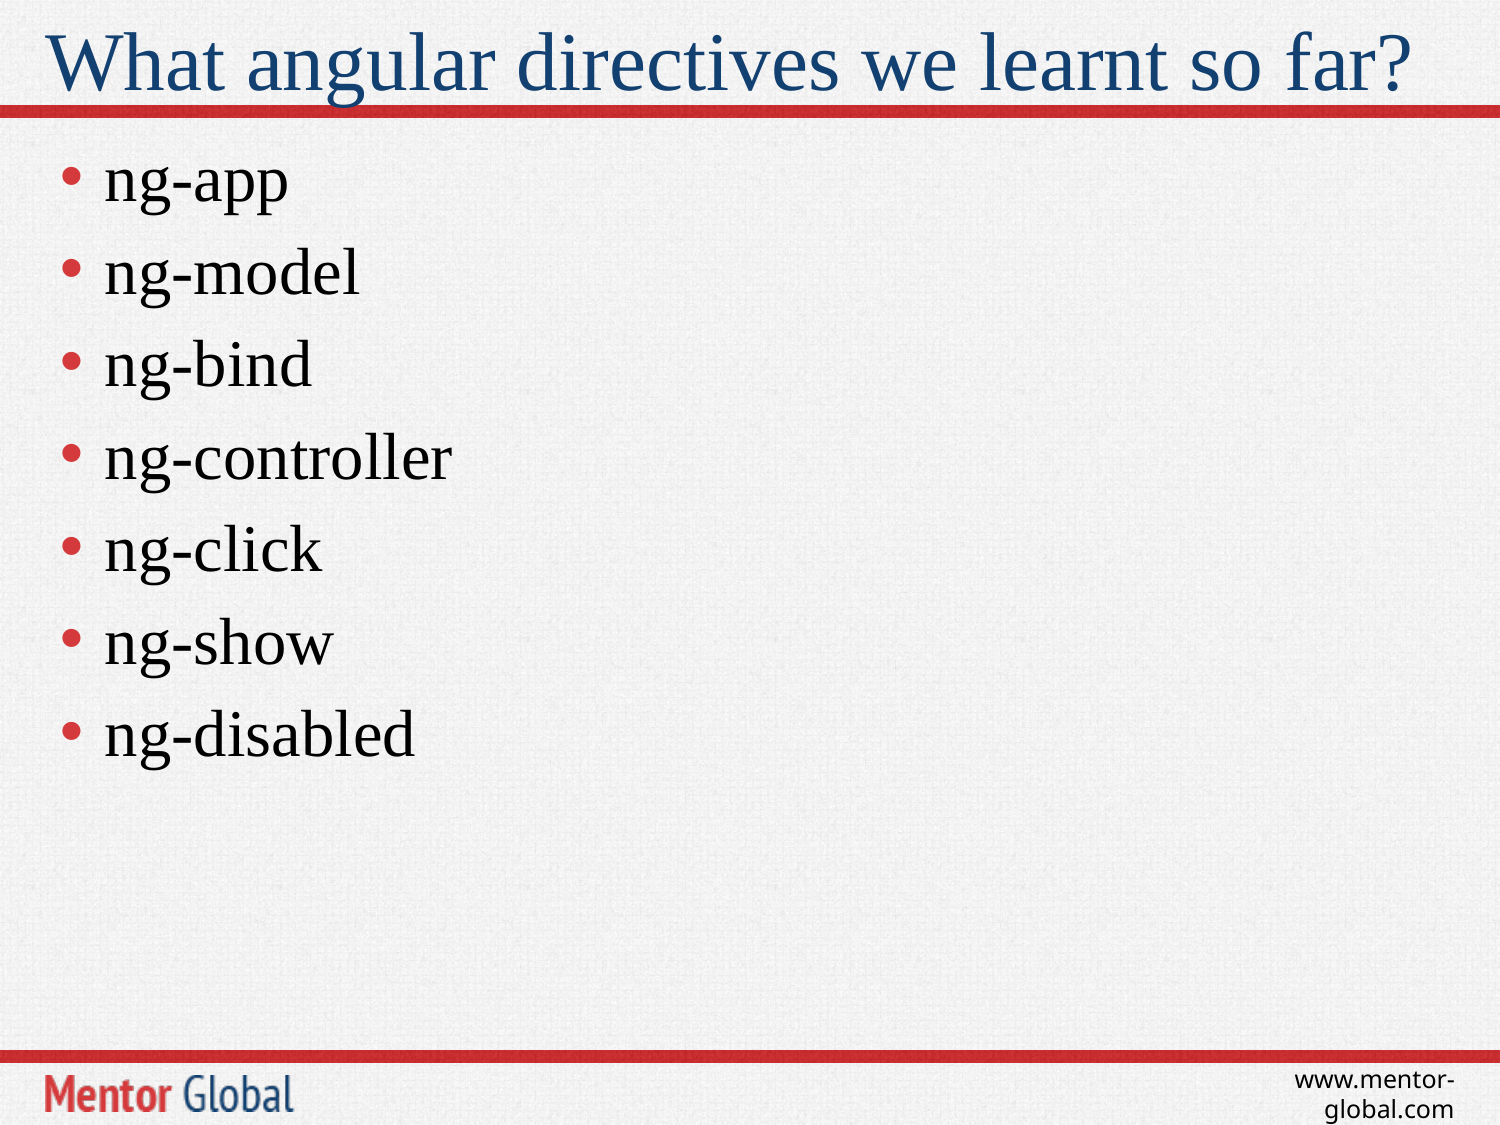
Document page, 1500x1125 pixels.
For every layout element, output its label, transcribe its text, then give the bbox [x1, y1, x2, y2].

picture [0, 117, 1500, 1125]
title What angular directives we learnt so far? [0, 0, 1500, 117]
list ng-app ng-model ng-bind ng-controller ng-click ng-show ng-disabled [45, 120, 1455, 878]
